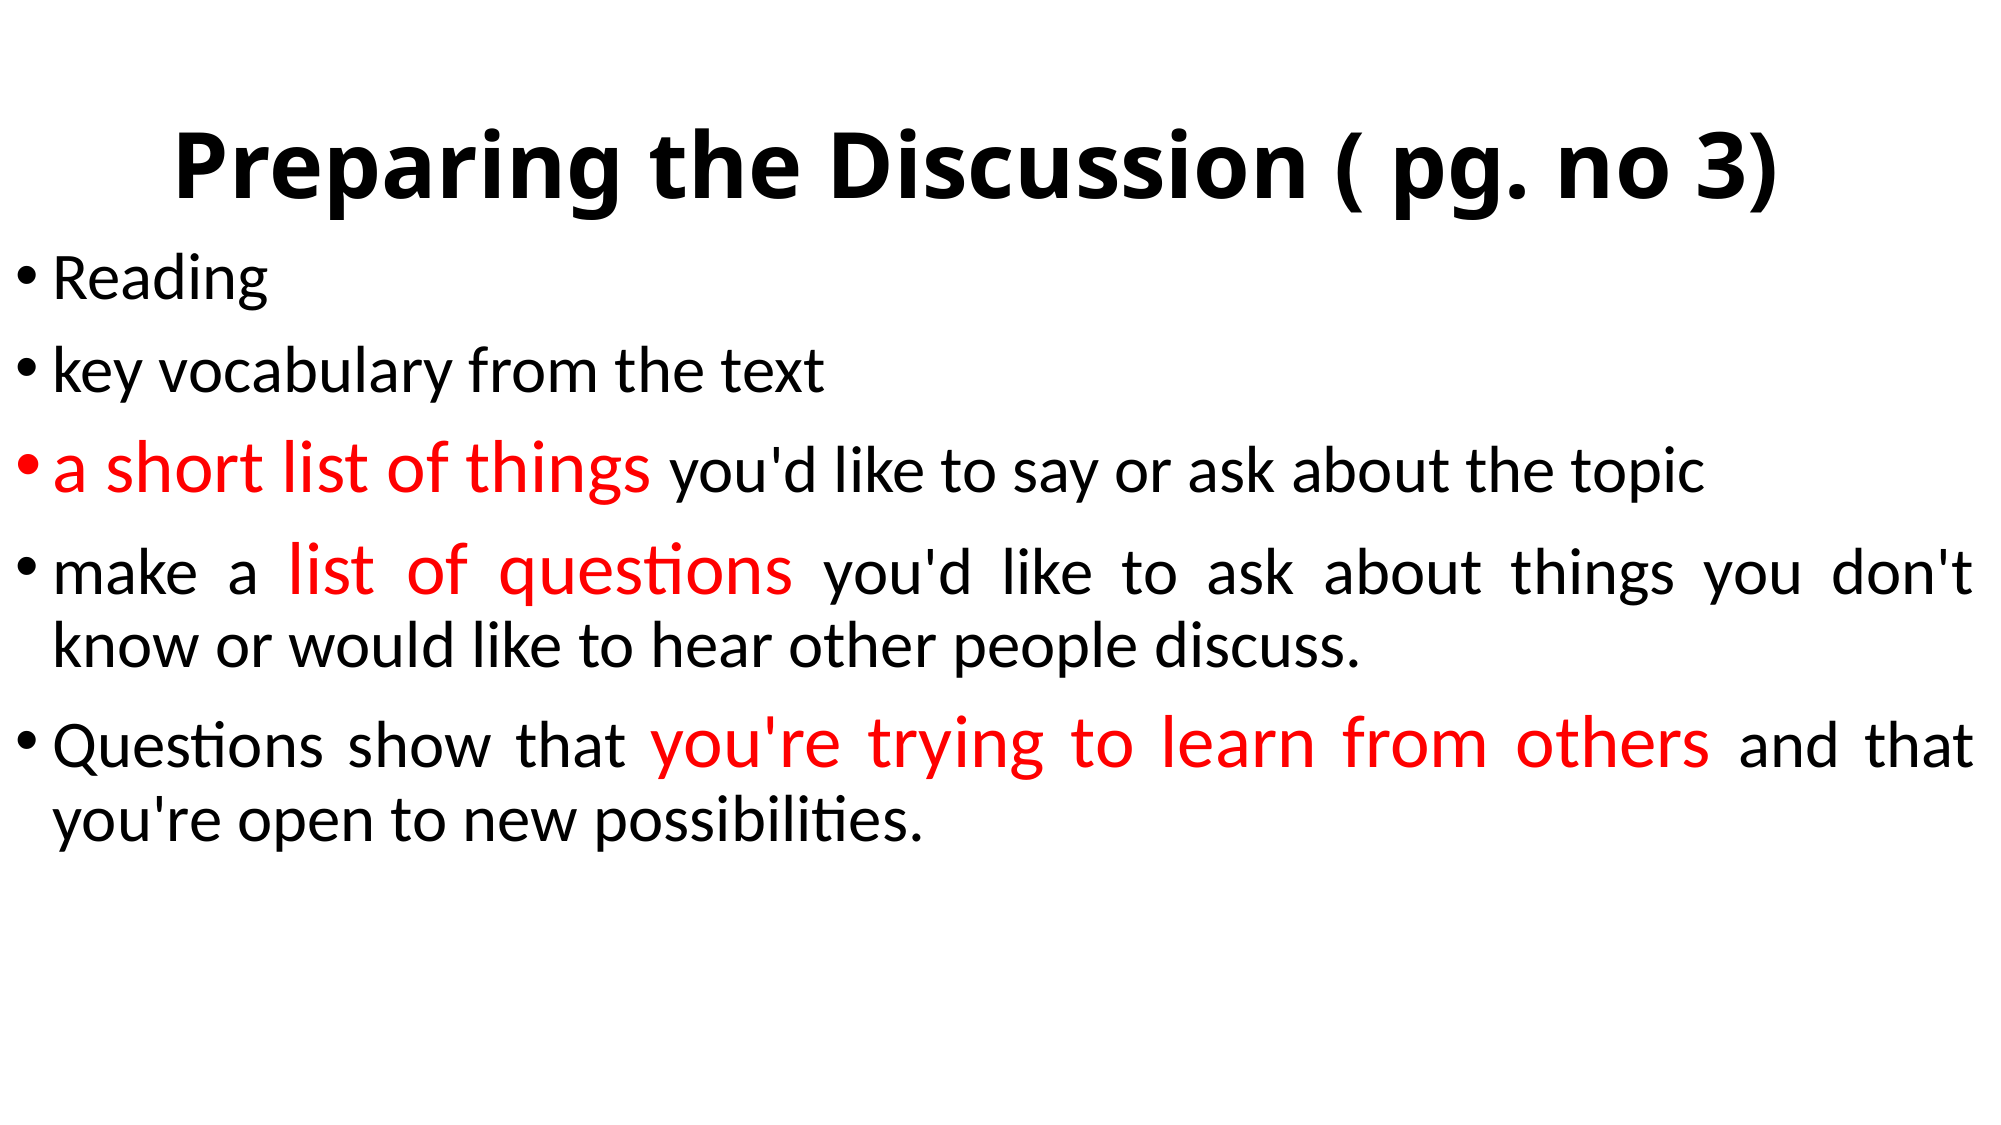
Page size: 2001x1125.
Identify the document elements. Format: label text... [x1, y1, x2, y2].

list Reading key vocabulary from the text a short list of things you'd like to say or ask about the topic make a list of questions you'd like to ask about things you don't know or would like to hear other people discuss. Questions show that you're trying to learn from others and that you're open to new possibilities. [0, 234, 1990, 1080]
title Preparing the Discussion ( pg. no 3) [137, 59, 1863, 234]
